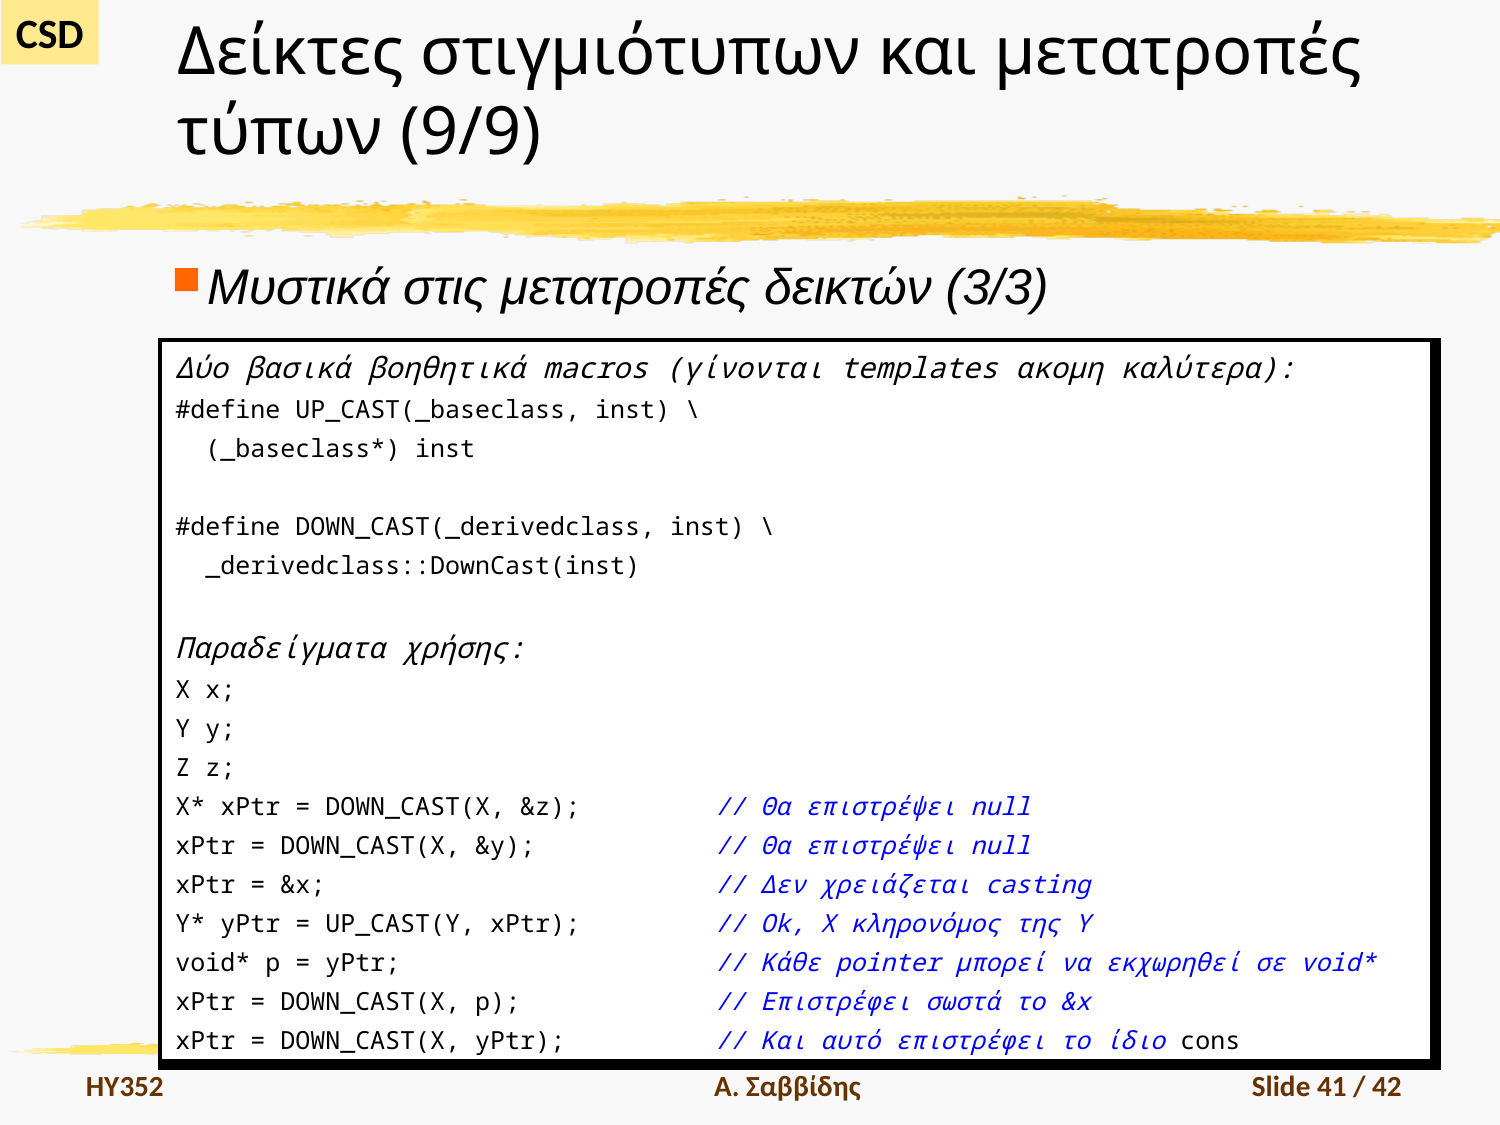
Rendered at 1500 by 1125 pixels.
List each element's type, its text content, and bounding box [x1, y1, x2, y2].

slide_number Slide 41 / 42 [1104, 1034, 1417, 1110]
slide_number HY352 [70, 1034, 400, 1110]
title Δείκτες στιγμιότυπων και μετατροπές τύπων (9/9) [162, 24, 1500, 175]
text_box Μυστικά στις μετατροπές δεικτών (3/3) [156, 247, 1065, 323]
picture [21, 190, 1500, 254]
table_header Δύο βασικά βοηθητικά macros (γίνονται templates ακομη καλύτερα): #define UP_CAST(_baseclass, inst) \ (_baseclass*) inst #define DOWN_CAST(_derivedclass, inst) \ _derivedclass::DownCast(inst) Παραδείγματα χρήσης: X x; Y y; Z z; X* xPtr = DOWN_CAST(X, &z); // Θα επιστρέψει null xPtr = DOWN_CAST(X, &y); // Θα επιστρέψει null xPtr = &x; // Δεν χρειάζεται casting Y* yPtr = UP_CAST(Y, xPtr); // Ok, X κληρονόμος της Y void* p = yPtr; // Κάθε pointer μπορεί να εκχωρηθεί σε void* xPtr = DOWN_CAST(X, p); // Επιστρέφει σωστά το &x xPtr = DOWN_CAST(X, yPtr); // Και αυτό επιστρέφει το ίδιο cons [162, 342, 1430, 1059]
footer Α. Σαββίδης [549, 1070, 1025, 1110]
picture [11, 1037, 70, 1064]
